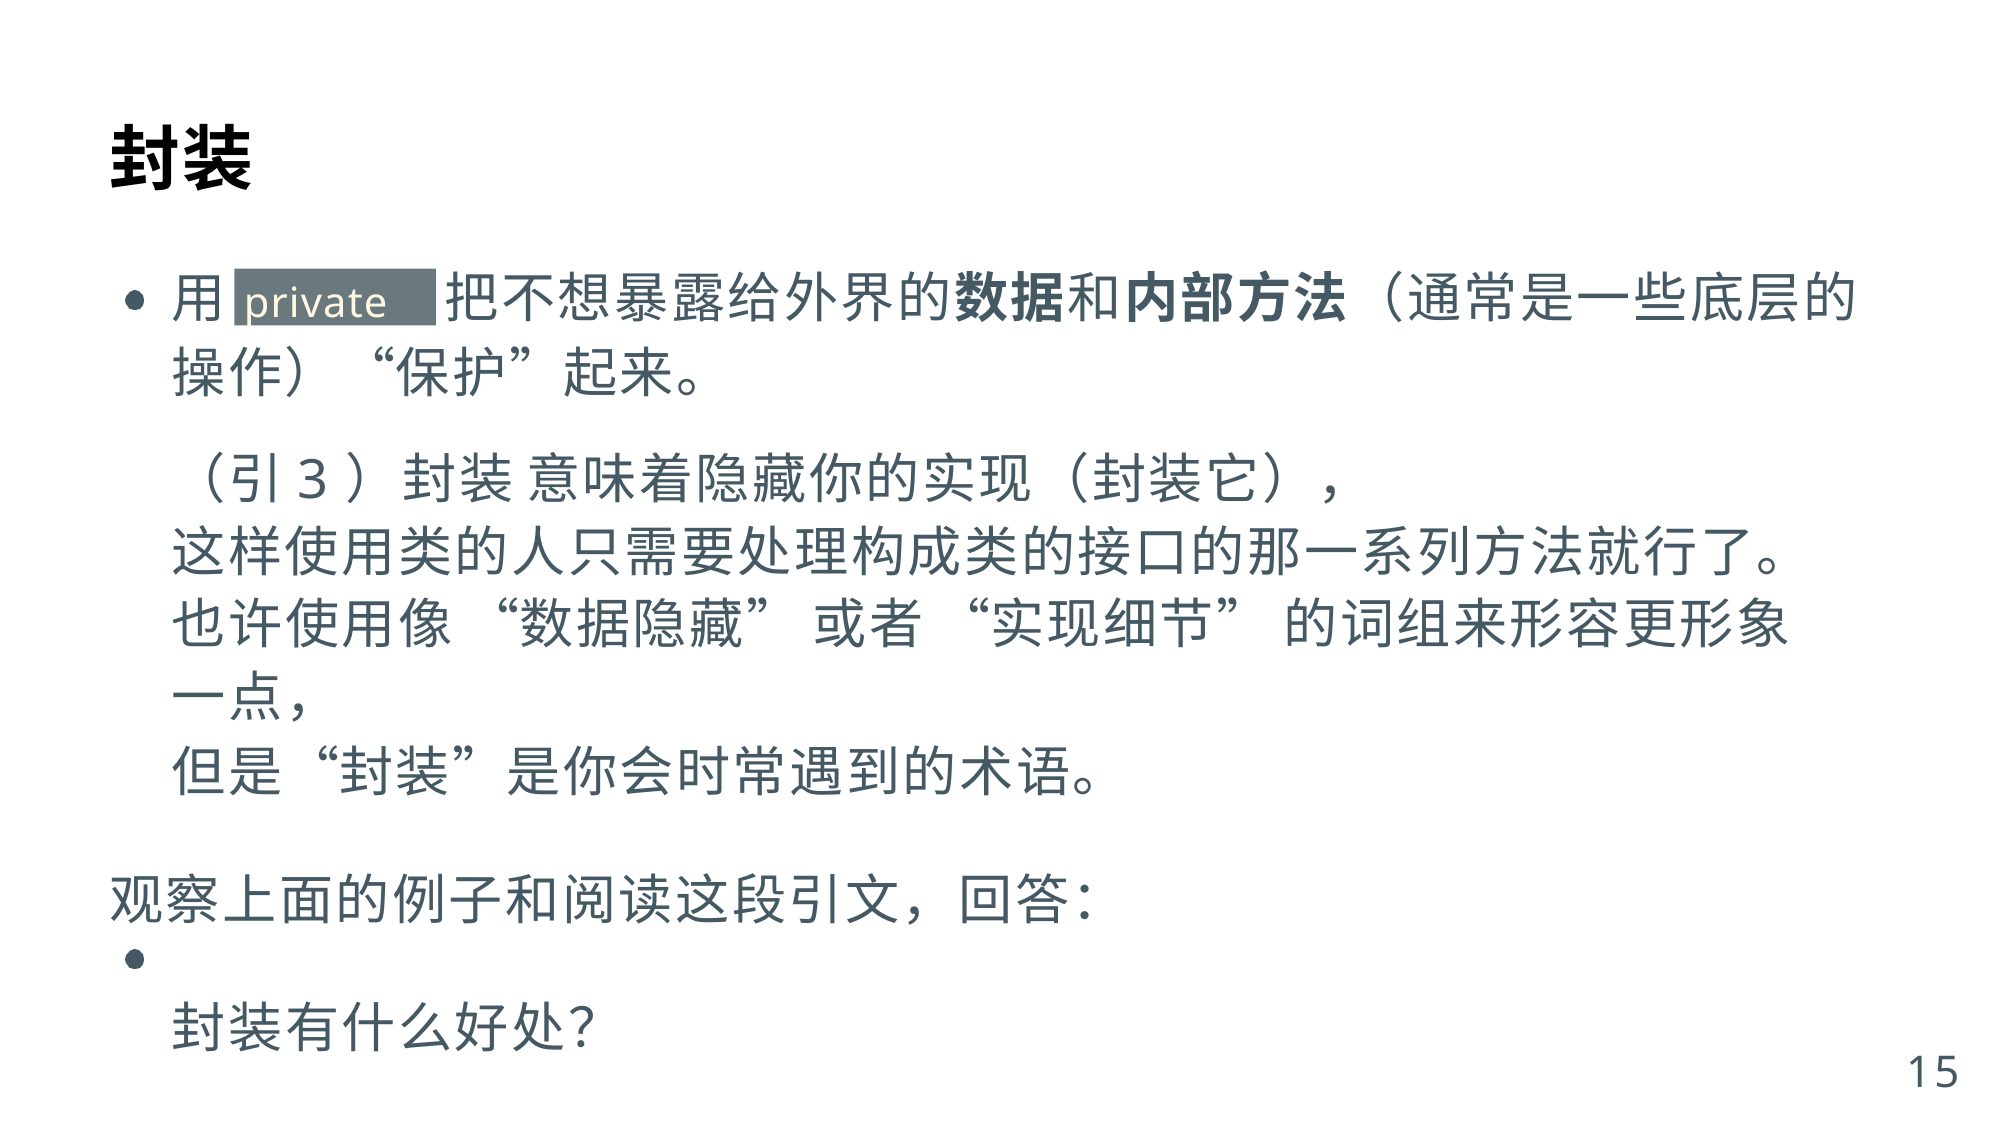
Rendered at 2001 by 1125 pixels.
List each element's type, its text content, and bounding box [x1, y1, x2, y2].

text_box 用 把不想暴露给外界的数据和内部方法（通常是一些底层的 [169, 260, 1859, 328]
text_box 15 [1904, 1042, 1961, 1097]
text_box 操作）“保护”起来。 （引3）封装 意味着隐藏你的实现（封装它）， 这样使用类的人只需要处理构成类的接口的那一系列方法就行了。 也许使用像 “数据隐藏” 或者 “实现细节” 的词组来形容更形象一点， 但是“封装”是你会时常遇到的术语。 观察上面的例子和阅读这段引文，回答： 封装有什么好处？ [107, 335, 1839, 1059]
text_box 封装 [107, 111, 256, 199]
picture [124, 290, 144, 310]
picture [124, 949, 144, 969]
